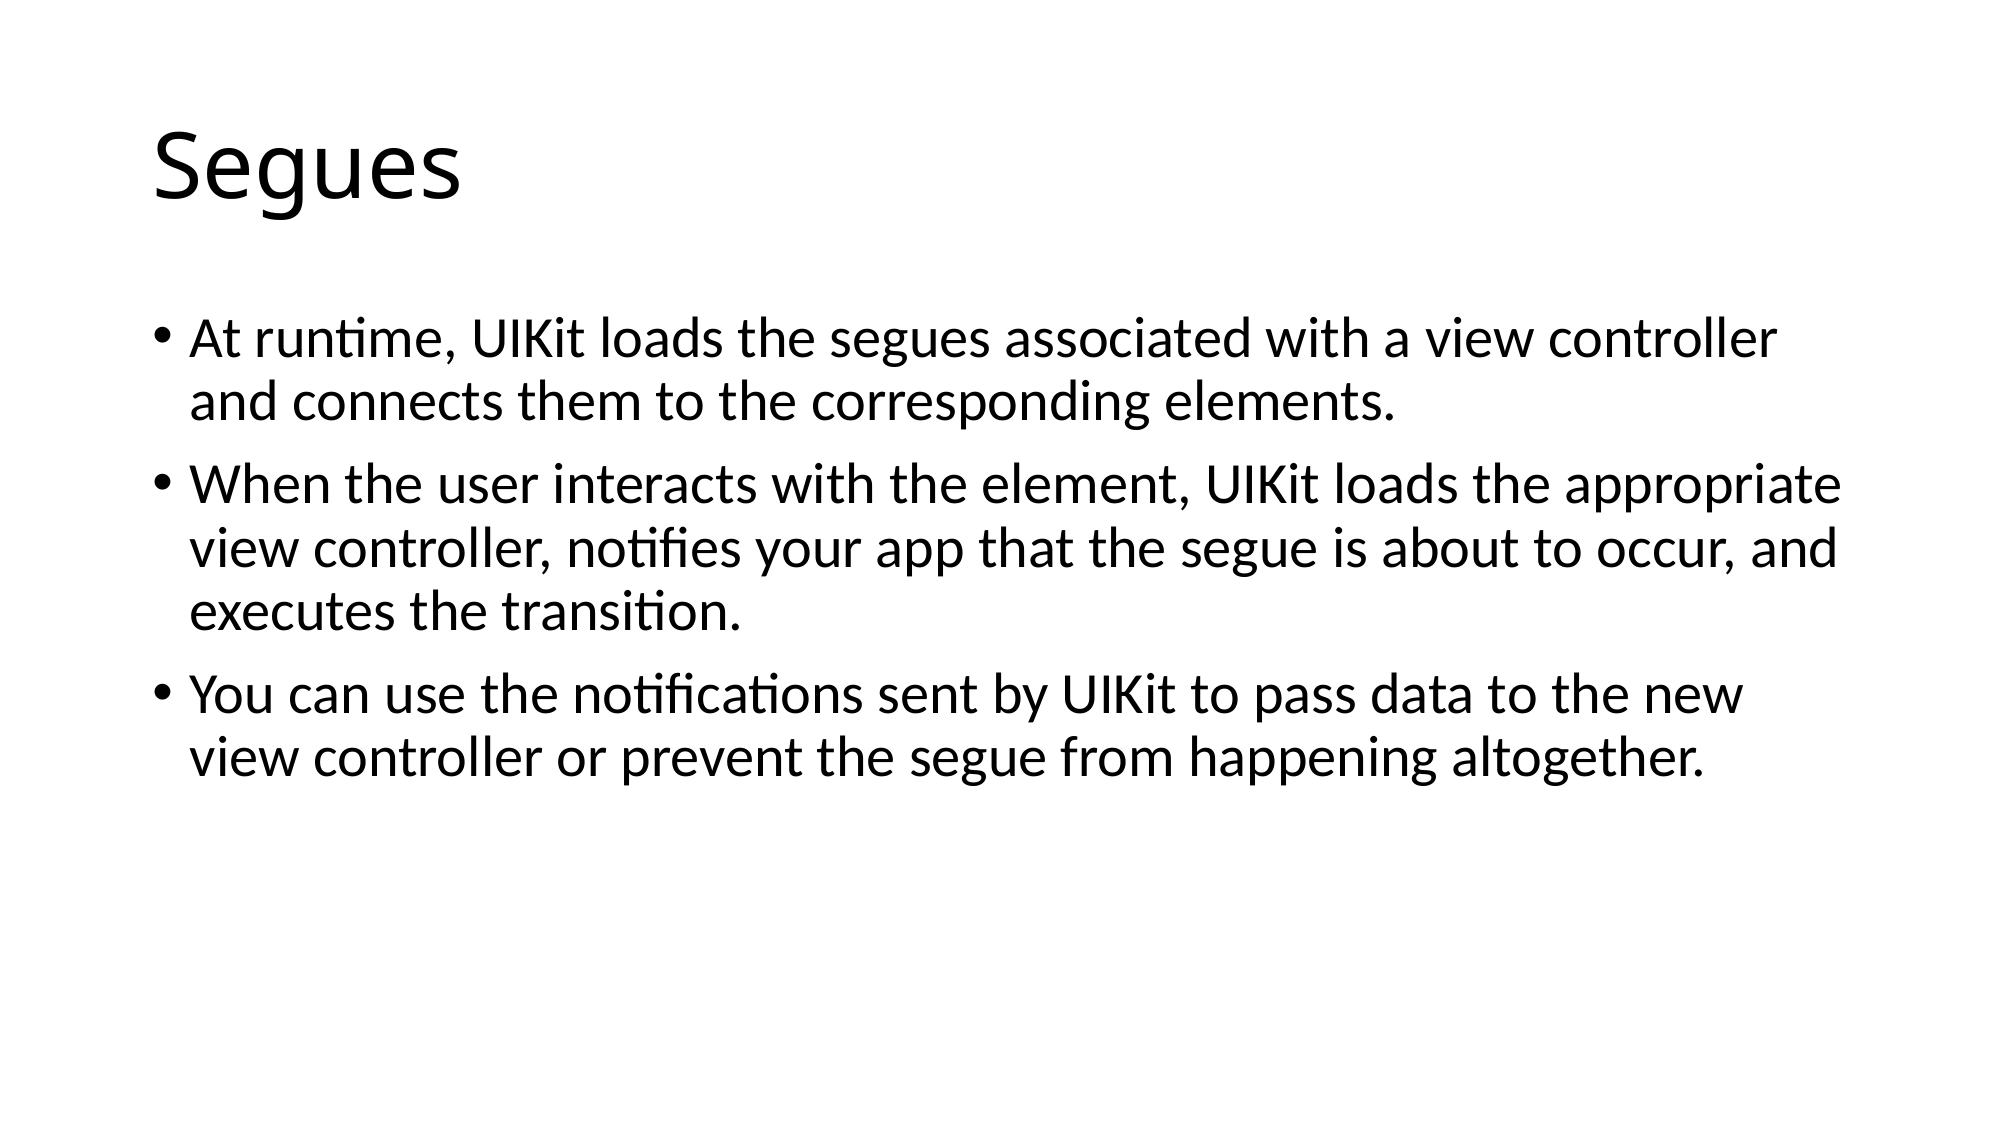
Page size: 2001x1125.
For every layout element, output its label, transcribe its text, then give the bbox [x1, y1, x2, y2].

list At runtime, UIKit loads the segues associated with a view controller and connects them to the corresponding elements. When the user interacts with the element, UIKit loads the appropriate view controller, notifies your app that the segue is about to occur, and executes the transition. You can use the notifications sent by UIKit to pass data to the new view controller or prevent the segue from happening altogether. [137, 299, 1863, 1014]
title Segues [137, 59, 1863, 278]
